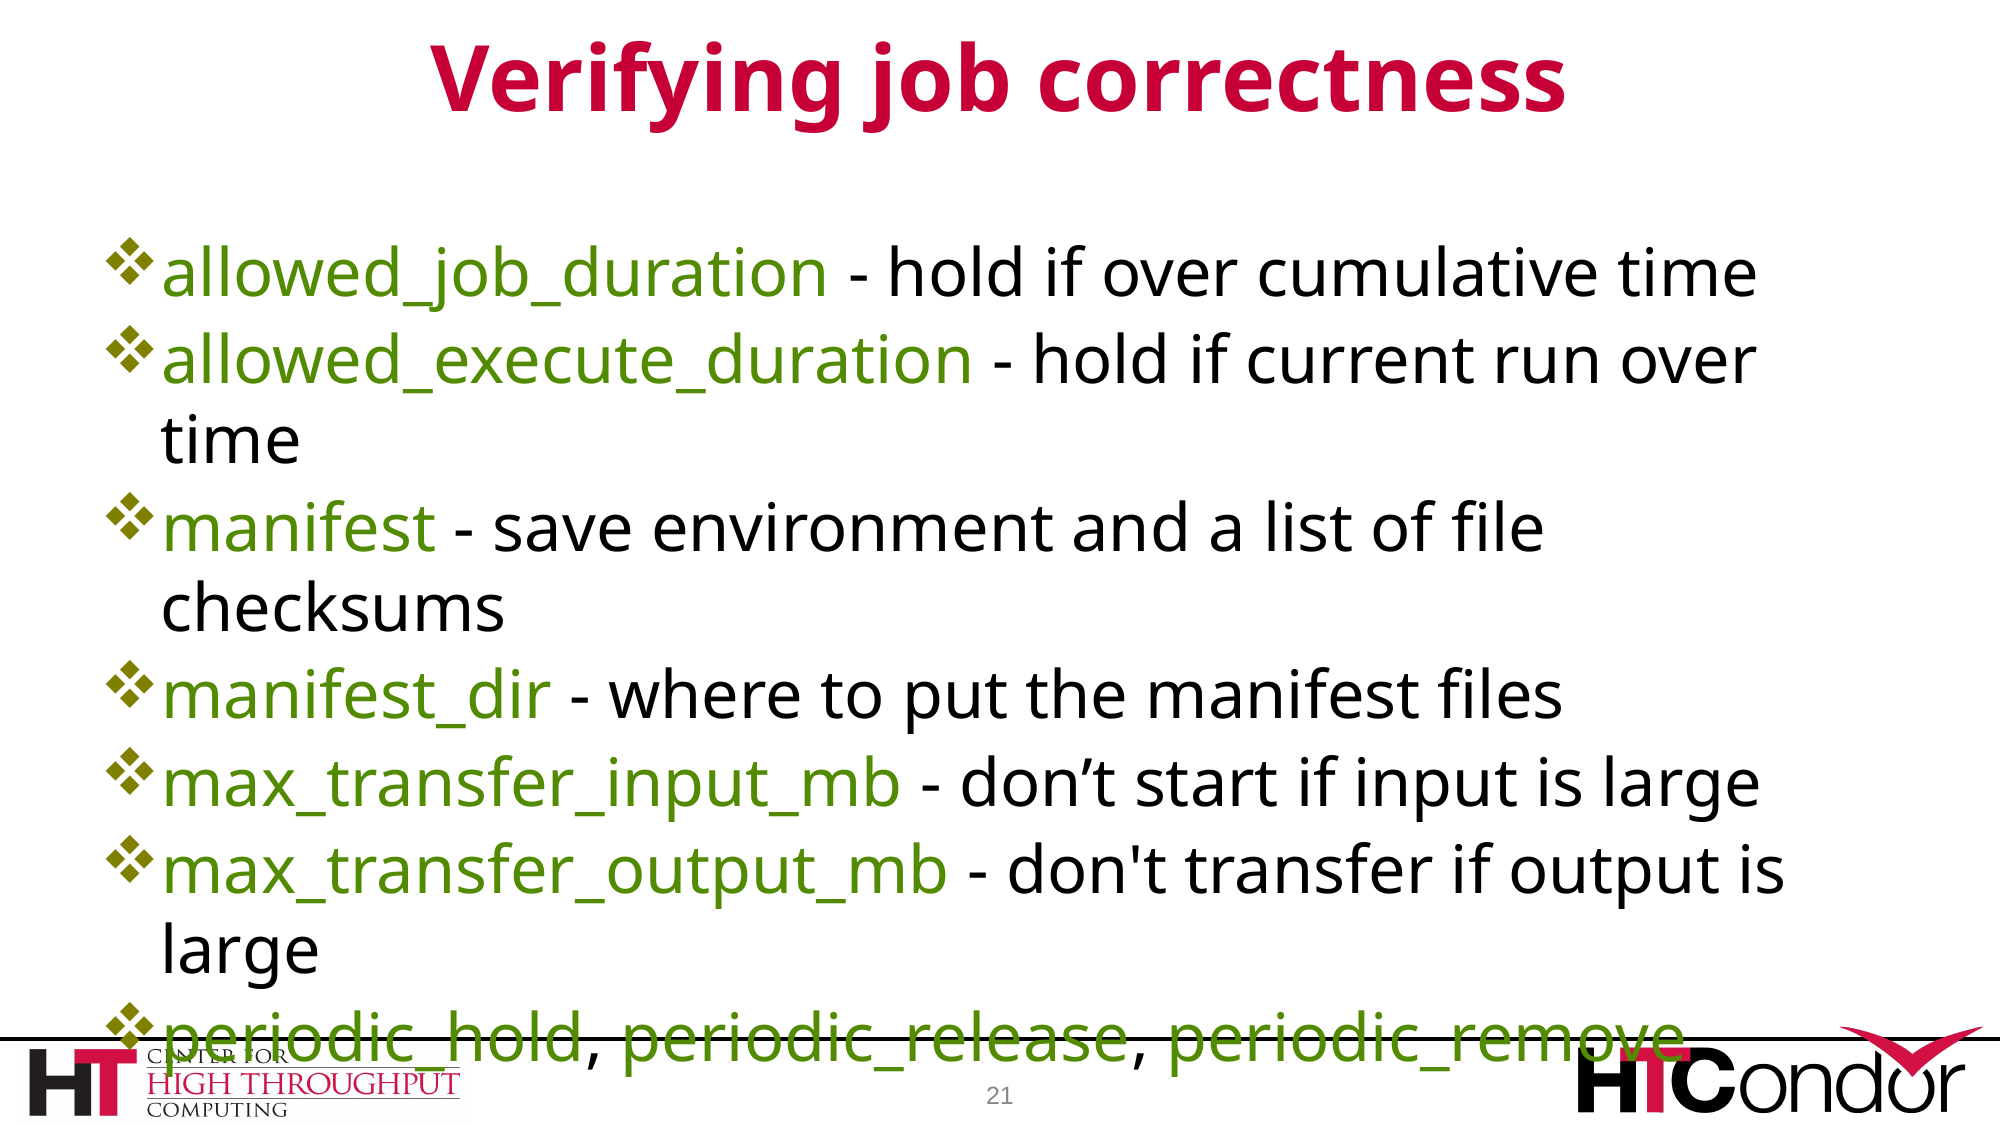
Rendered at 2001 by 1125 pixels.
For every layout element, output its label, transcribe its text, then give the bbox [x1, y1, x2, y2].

picture [20, 1041, 469, 1125]
title Verifying job correctness [0, 0, 2000, 150]
picture [1573, 1025, 1988, 1119]
list allowed_job_duration - hold if over cumulative time allowed_execute_duration - hold if current run over time manifest - save environment and a list of file checksums manifest_dir - where to put the manifest files max_transfer_input_mb - don’t start if input is large max_transfer_output_mb - don't transfer if output is large periodic_hold, periodic_release, periodic_remove [70, 222, 1908, 916]
slide_number 21 [766, 1065, 1234, 1125]
